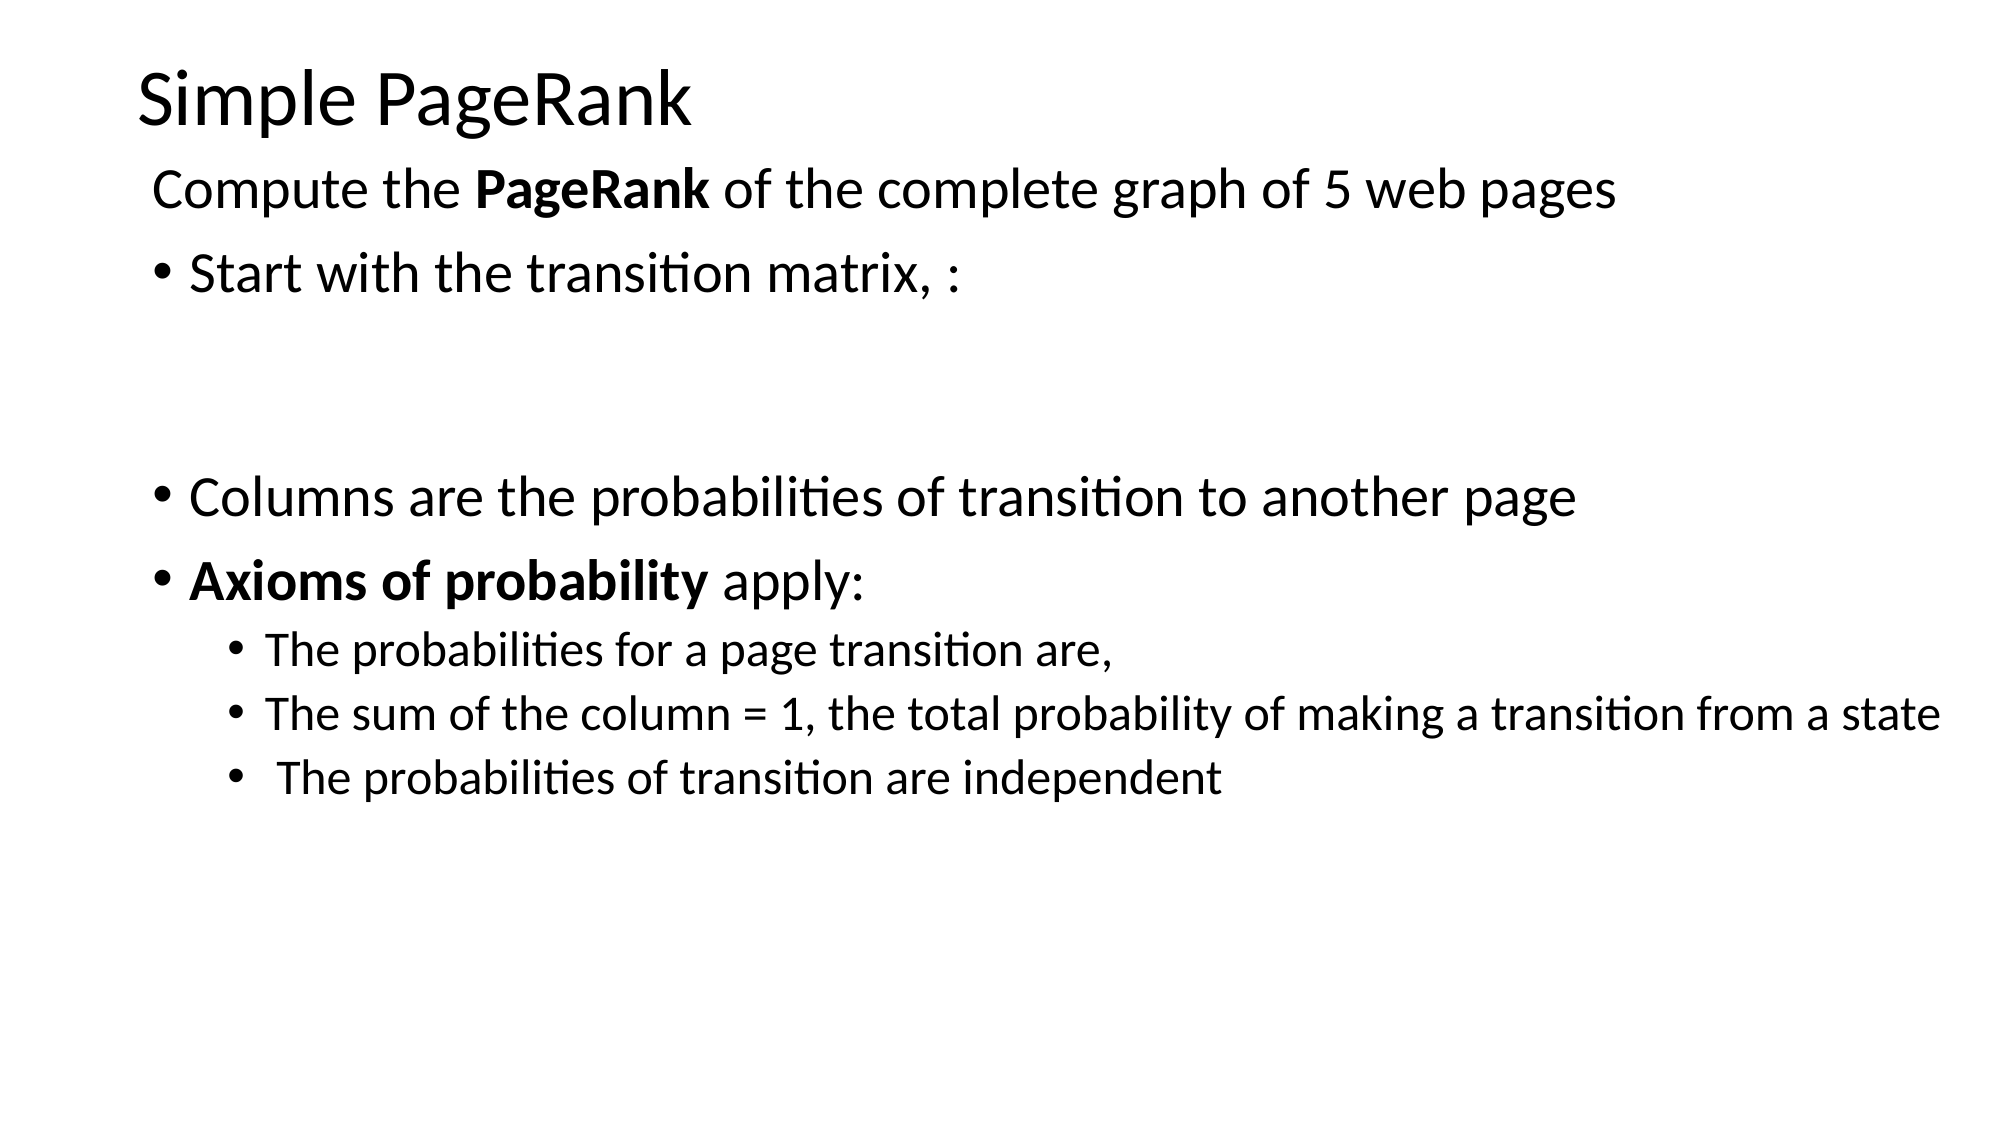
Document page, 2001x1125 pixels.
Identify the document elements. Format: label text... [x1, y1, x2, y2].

title Simple PageRank [122, 47, 1848, 151]
